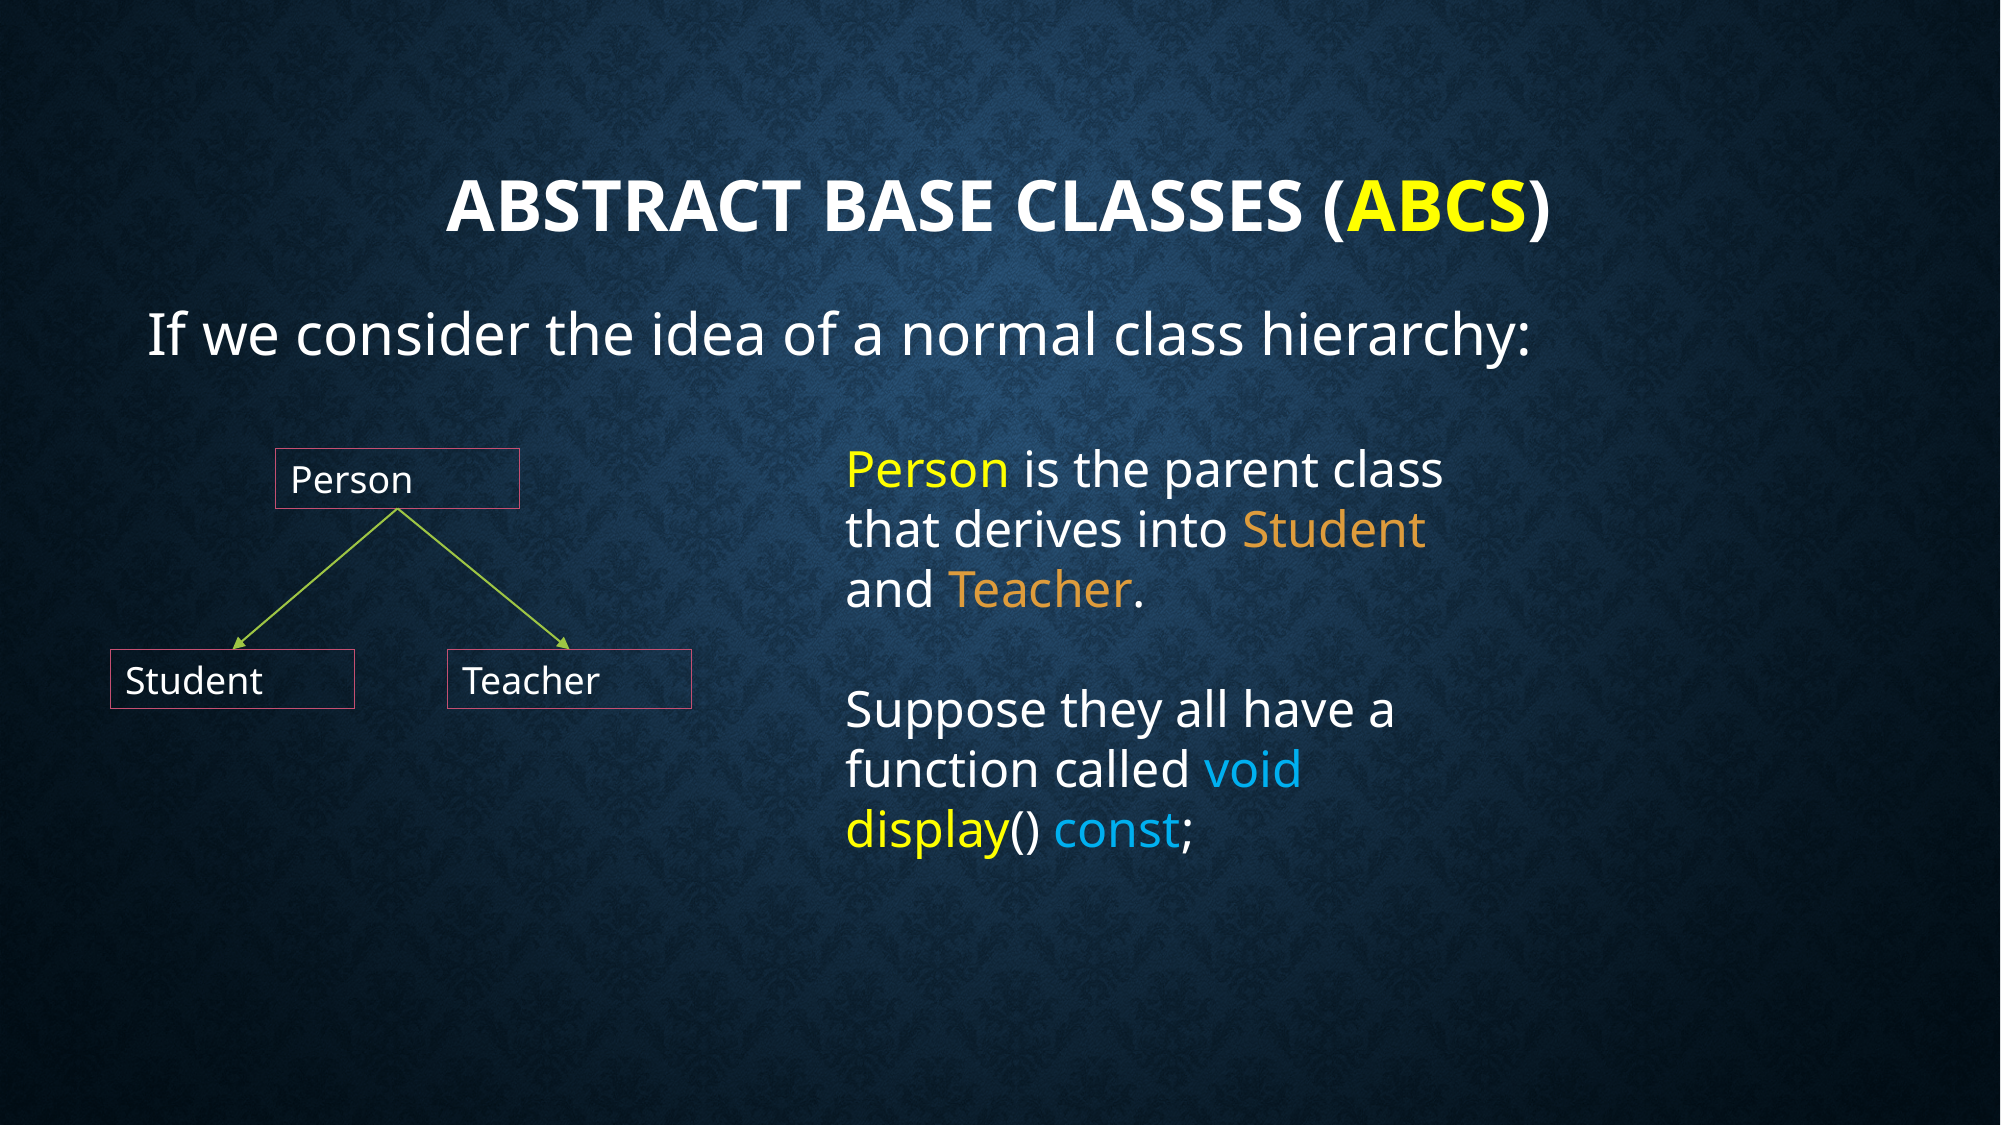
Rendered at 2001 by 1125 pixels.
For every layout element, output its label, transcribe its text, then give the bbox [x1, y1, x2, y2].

title Abstract base Classes (ABCS) [149, 99, 1849, 289]
text_box Person [275, 448, 520, 508]
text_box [397, 508, 571, 650]
text_box If we consider the idea of a normal class hierarchy: [132, 289, 1921, 375]
text_box Student [110, 649, 355, 709]
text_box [232, 508, 397, 650]
text_box Teacher [447, 649, 692, 709]
text_box Person is the parent class that derives into Student and Teacher. Suppose they all have a function called void display() const; [830, 429, 1481, 865]
